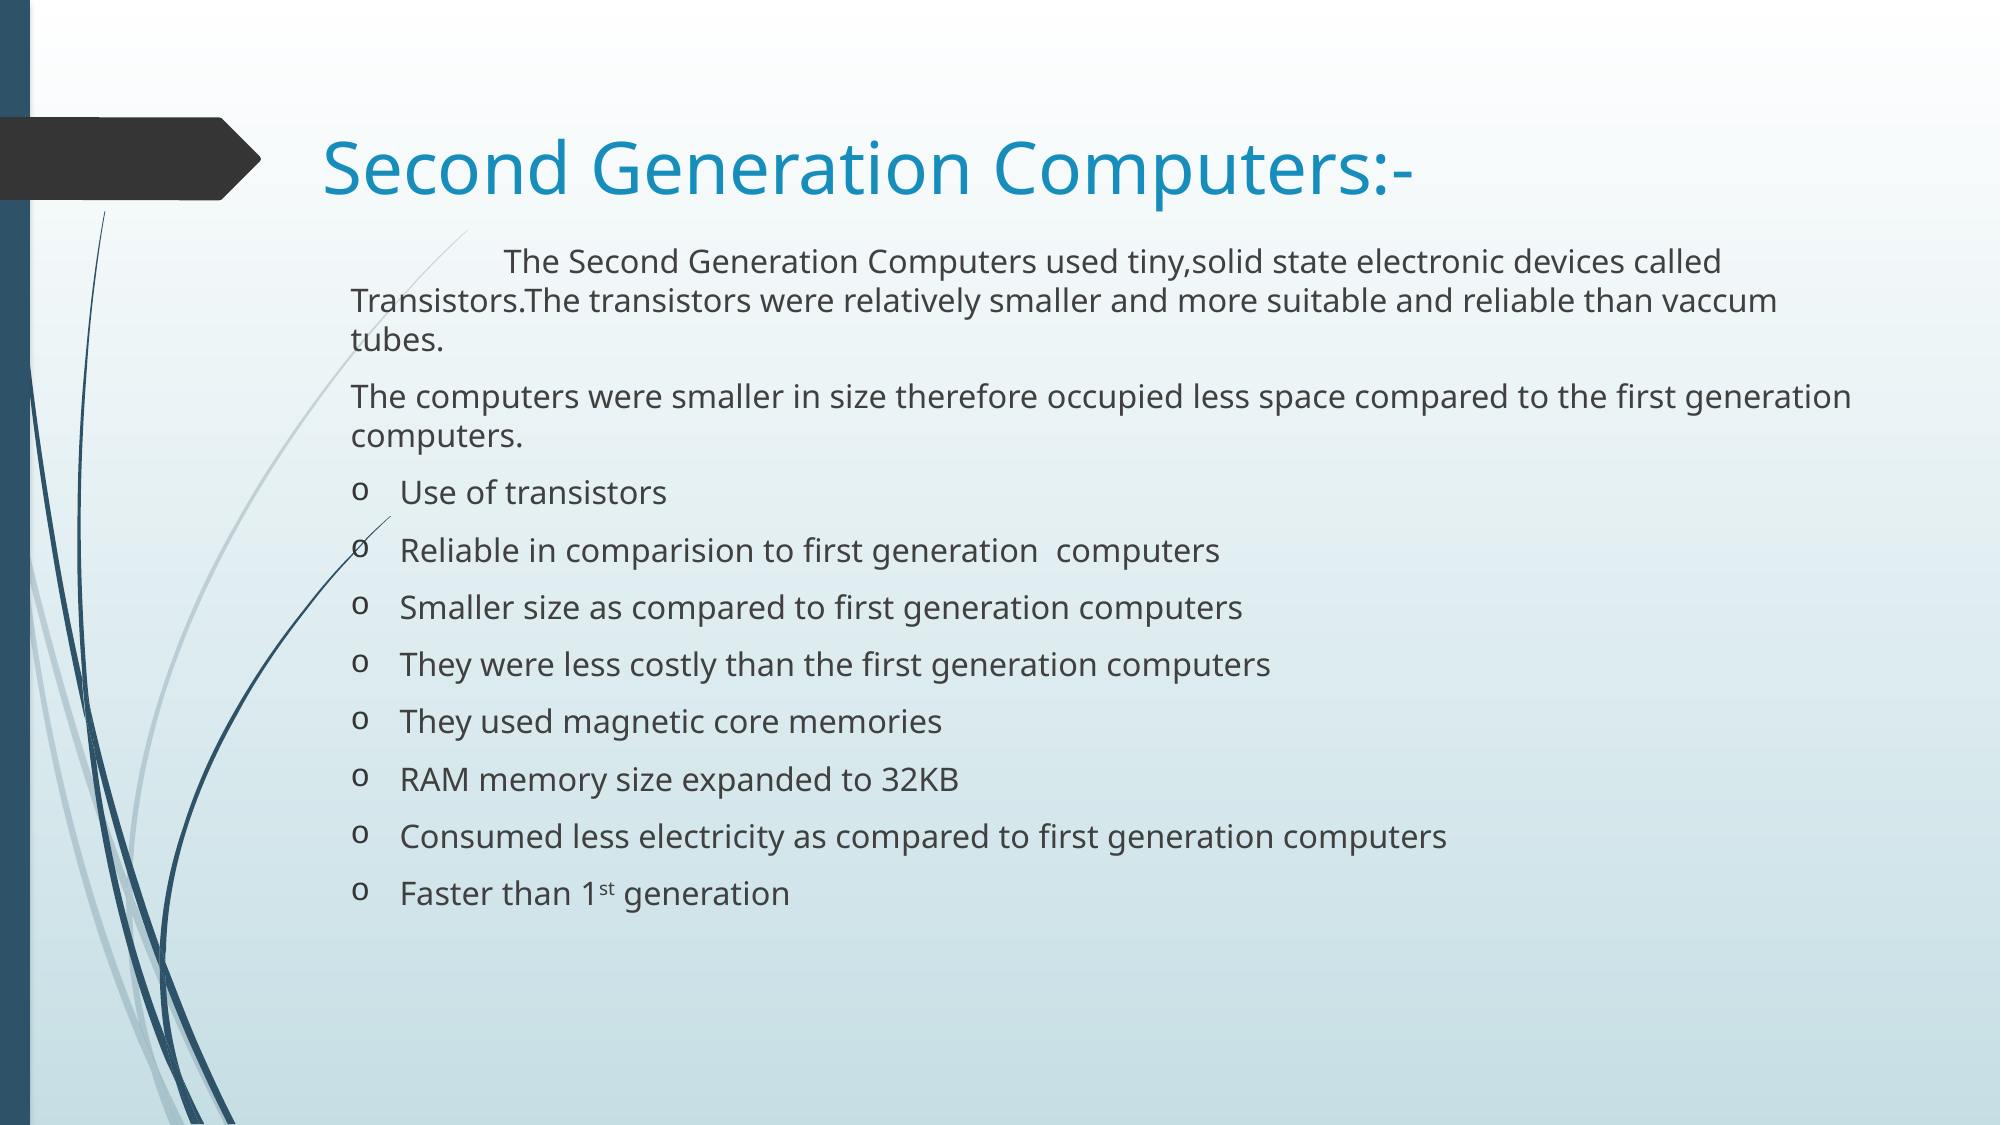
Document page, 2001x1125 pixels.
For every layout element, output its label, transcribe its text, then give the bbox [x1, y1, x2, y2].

title Second Generation Computers:- [307, 114, 1710, 217]
list The Second Generation Computers used tiny,solid state electronic devices called Transistors.The transistors were relatively smaller and more suitable and reliable than vaccum tubes. The computers were smaller in size therefore occupied less space compared to the first generation computers. Use of transistors Reliable in comparision to first generation computers Smaller size as compared to first generation computers They were less costly than the first generation computers They used magnetic core memories RAM memory size expanded to 32KB Consumed less electricity as compared to first generation computers Faster than 1st generation [335, 233, 1888, 1043]
